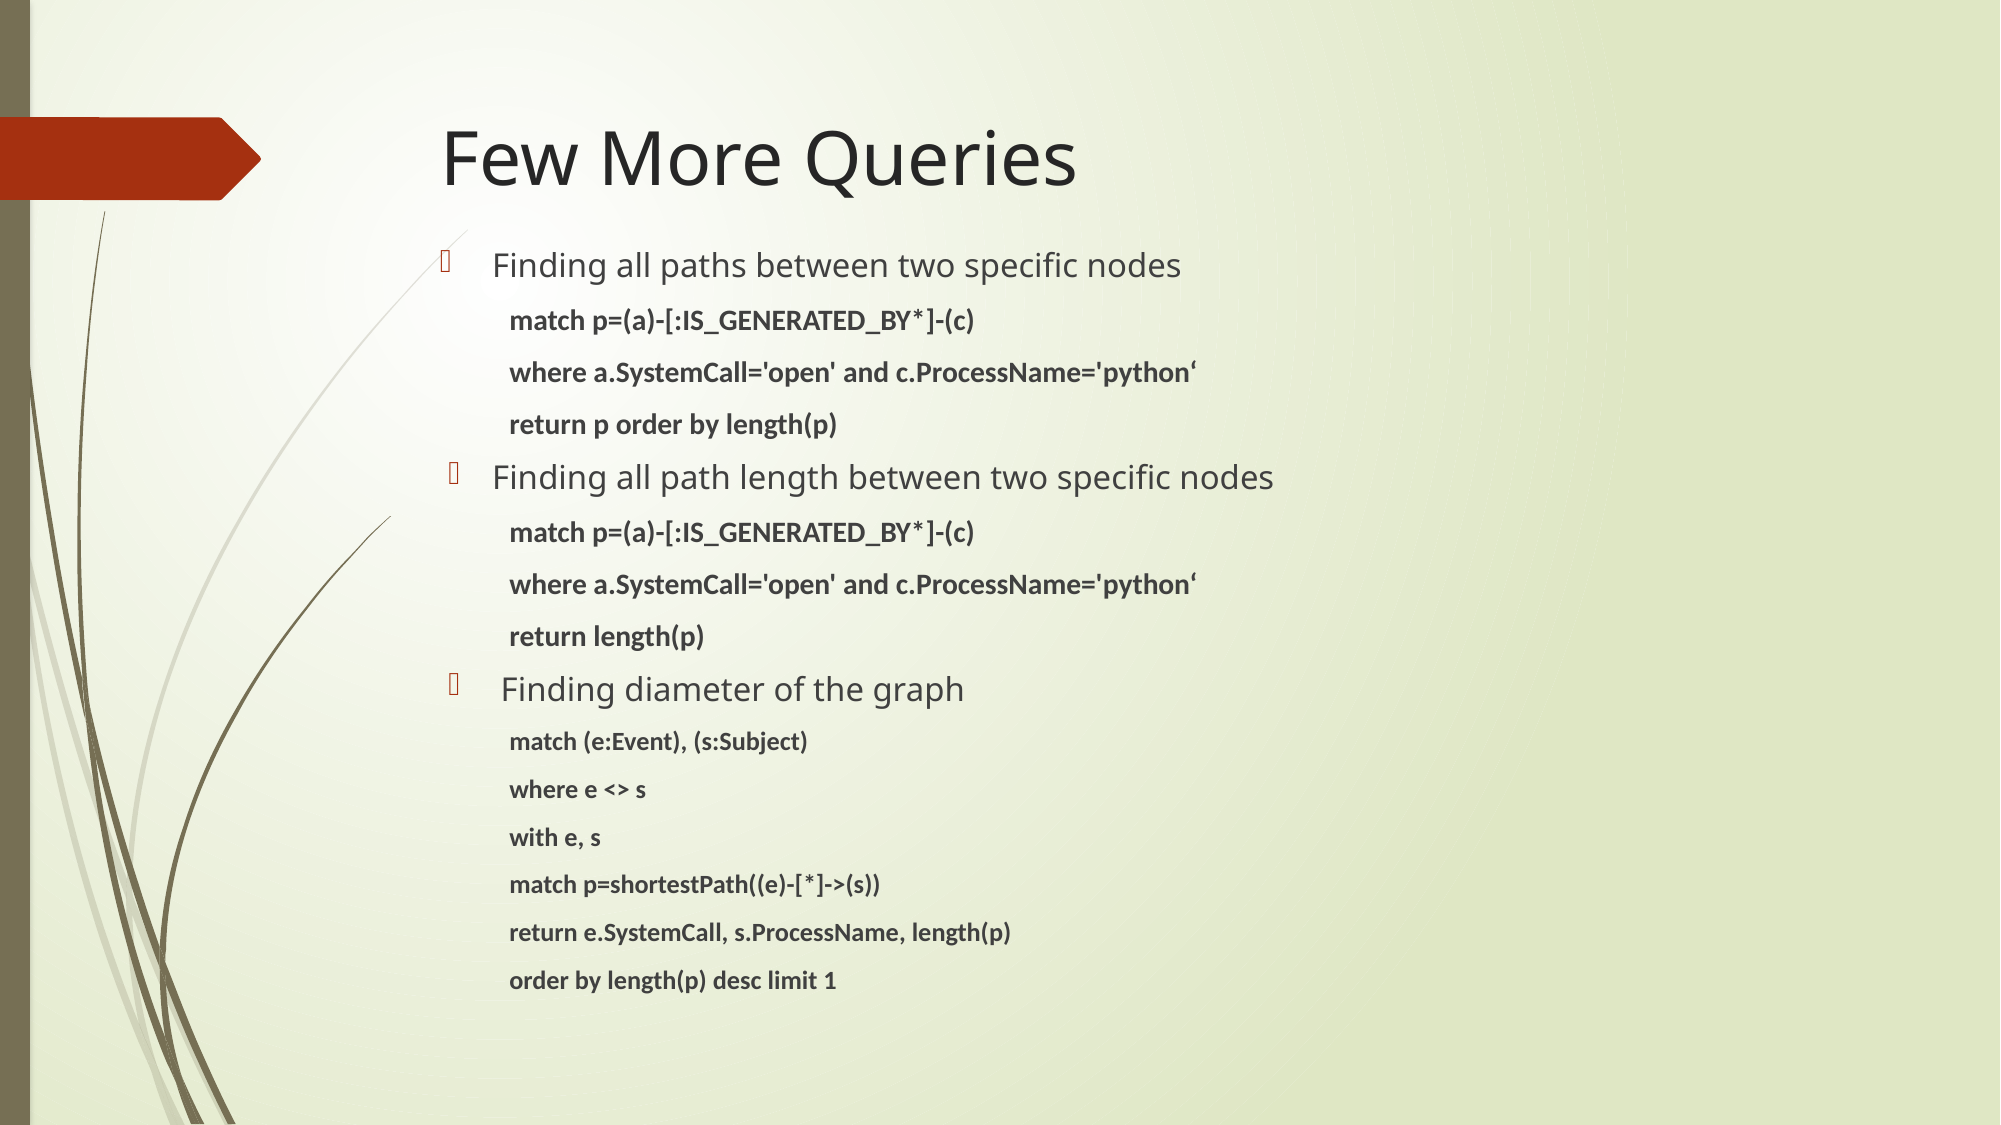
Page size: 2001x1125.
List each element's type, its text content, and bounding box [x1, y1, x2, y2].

title Few More Queries [425, 102, 1888, 313]
list Finding all paths between two specific nodes match p=(a)-[:IS_GENERATED_BY*]-(c) where a.SystemCall='open' and c.ProcessName='python‘ return p order by length(p) Finding all path length between two specific nodes match p=(a)-[:IS_GENERATED_BY*]-(c) where a.SystemCall='open' and c.ProcessName='python‘ return length(p) Finding diameter of the graph match (e:Event), (s:Subject) where e <> s with e, s match p=shortestPath((e)-[*]->(s)) return e.SystemCall, s.ProcessName, length(p) order by length(p) desc limit 1 [424, 237, 1773, 1009]
